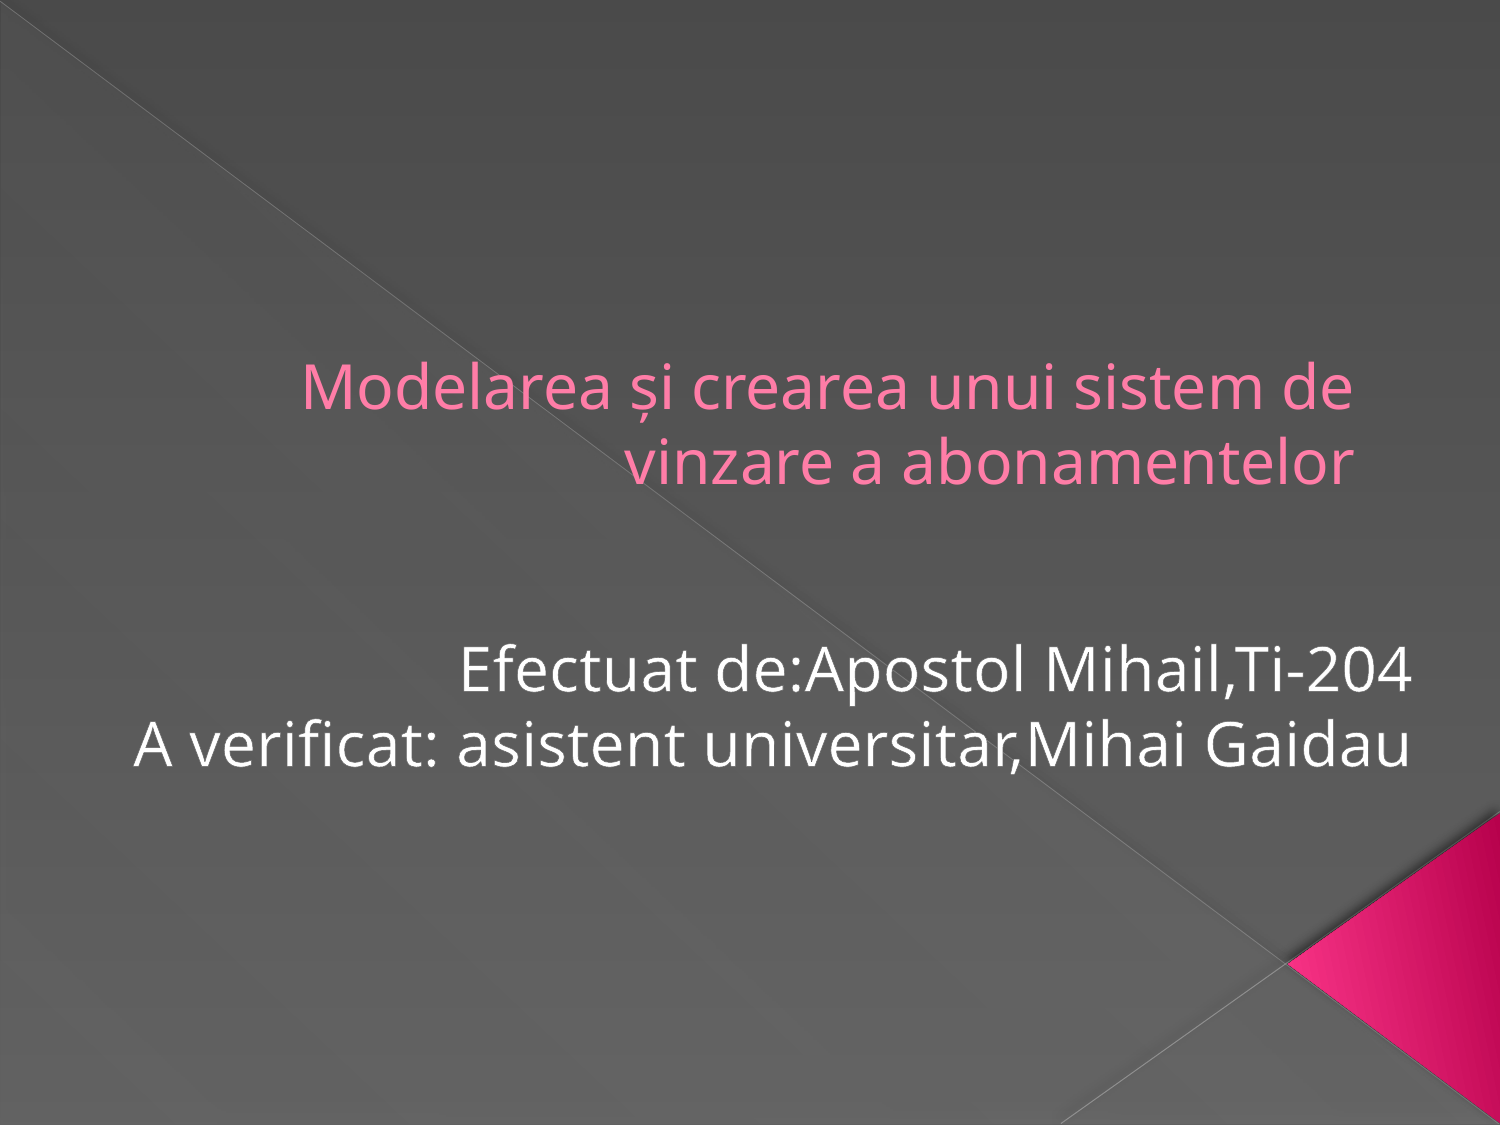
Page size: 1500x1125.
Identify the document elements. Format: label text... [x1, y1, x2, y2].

title Modelarea și crearea unui sistem de vinzare a abonamentelor [0, 338, 1371, 580]
subtitle Efectuat de:Apostol Mihail,Ti-204 A verificat: asistent universitar,Mihai Gaidau [0, 621, 1435, 909]
